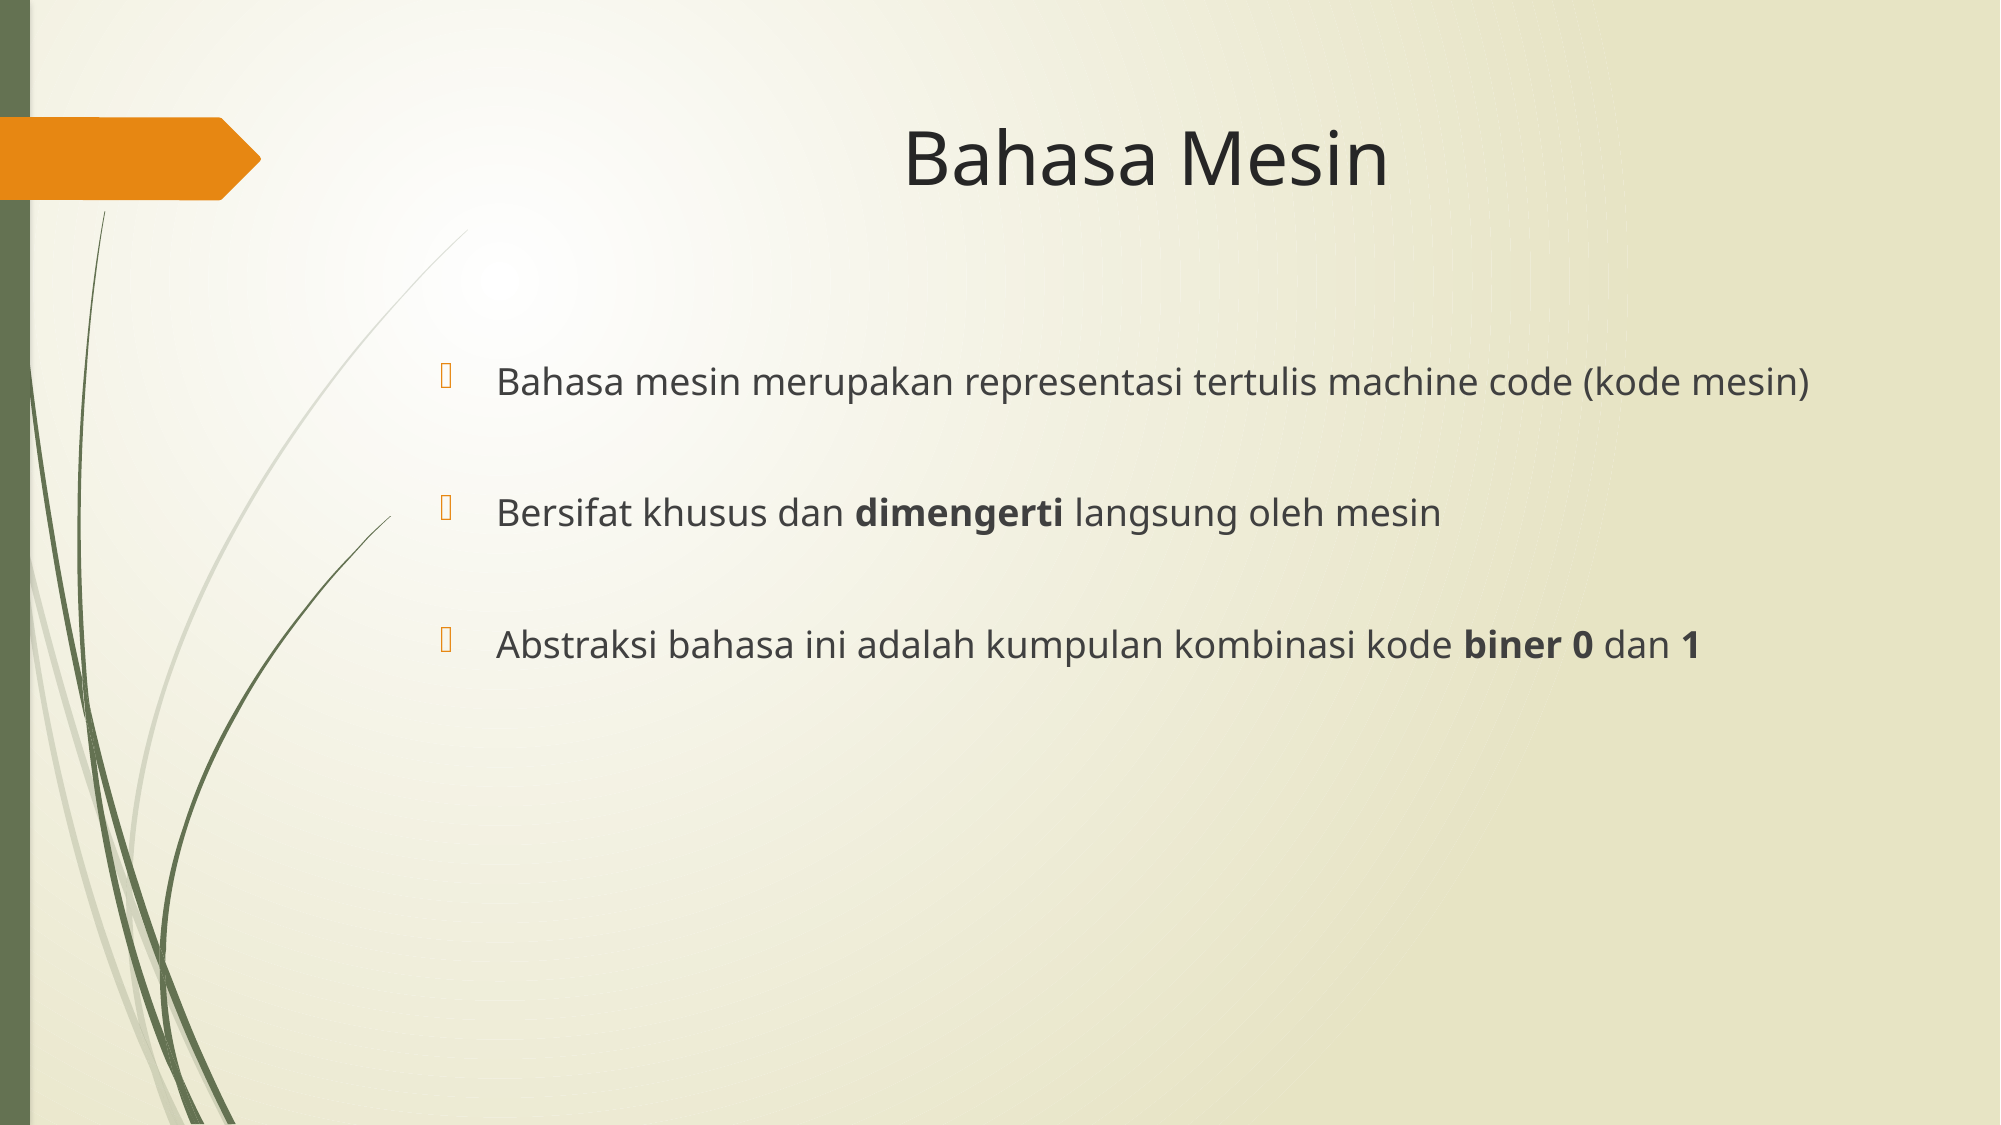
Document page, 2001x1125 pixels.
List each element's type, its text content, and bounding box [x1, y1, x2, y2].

list Bahasa mesin merupakan representasi tertulis machine code (kode mesin) Bersifat khusus dan dimengerti langsung oleh mesin Abstraksi bahasa ini adalah kumpulan kombinasi kode biner 0 dan 1 [424, 350, 1888, 970]
title Bahasa Mesin [425, 102, 1888, 313]
